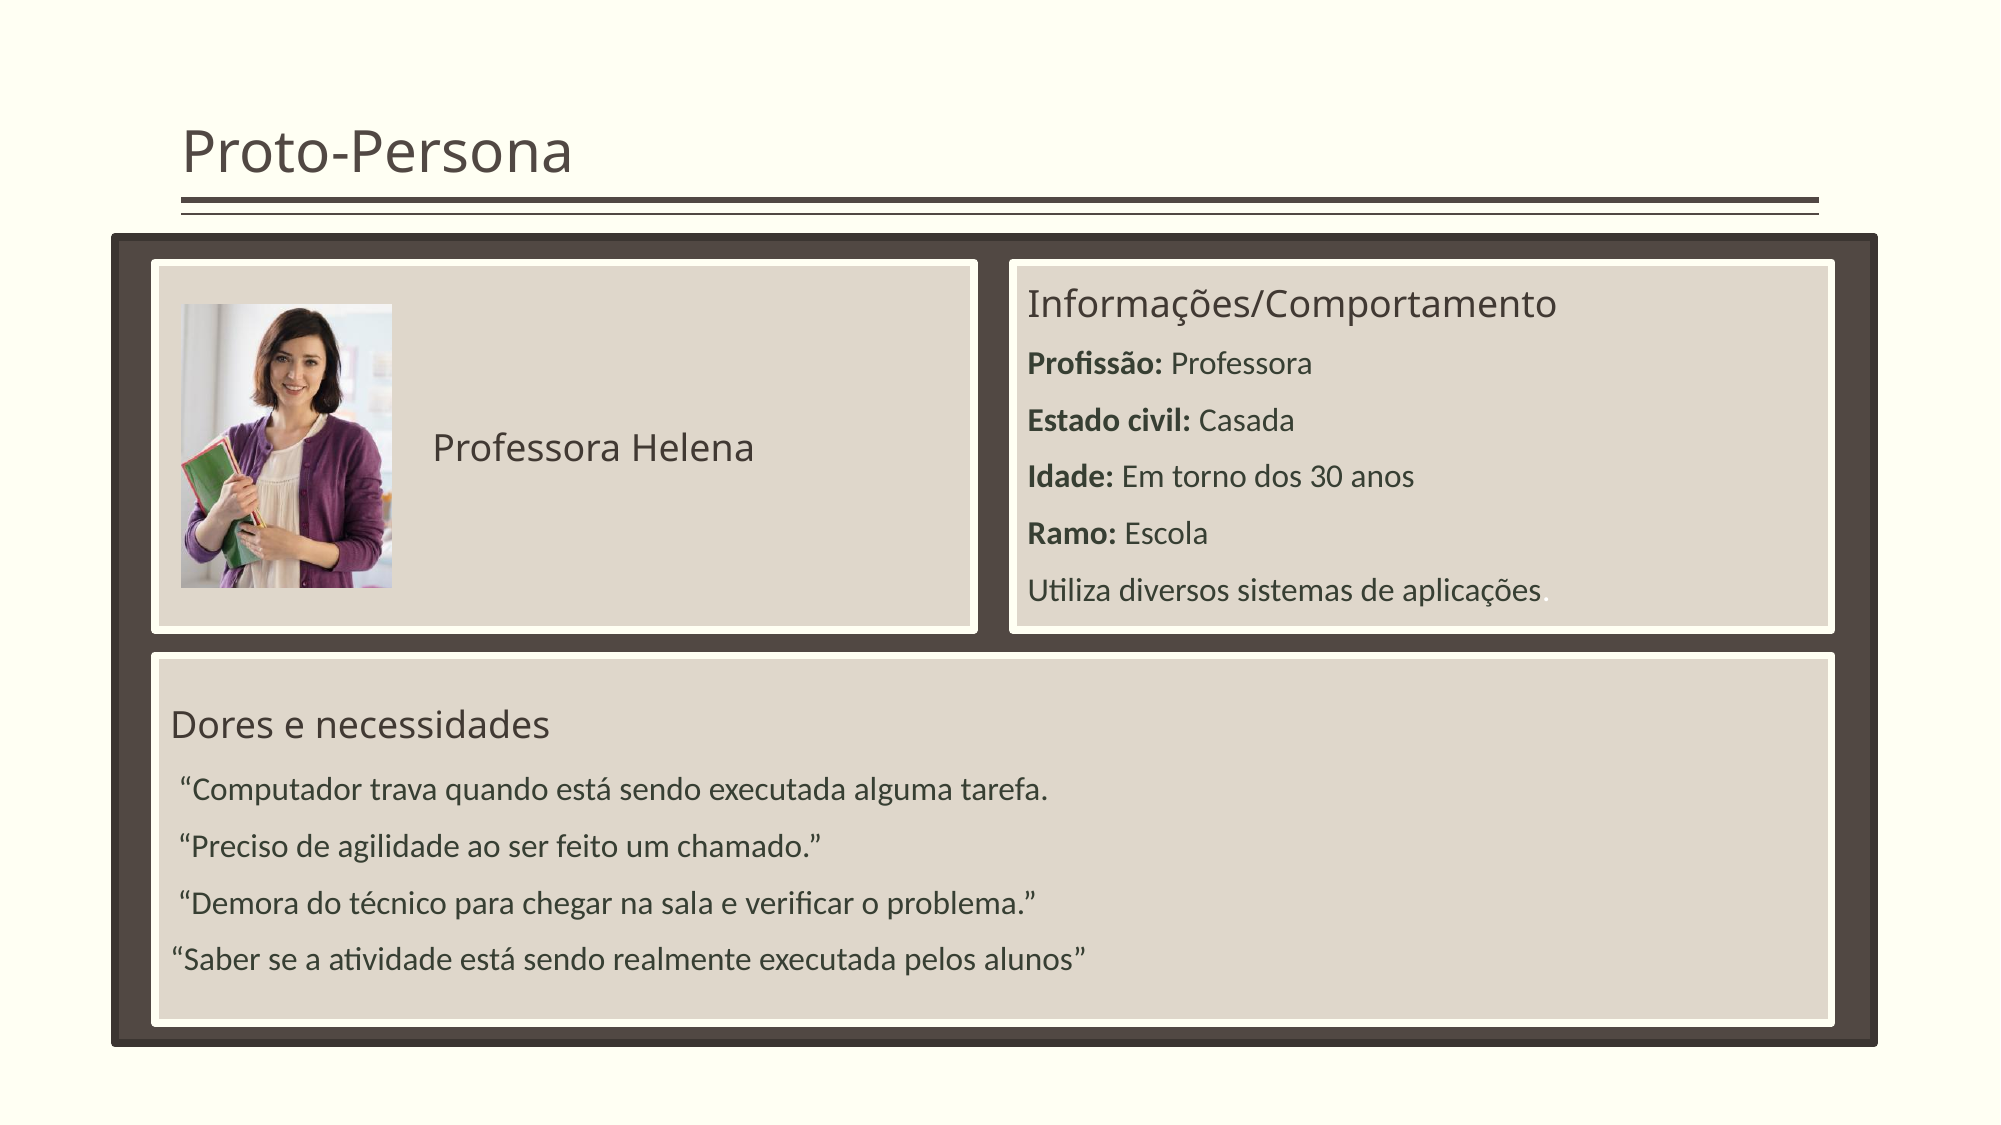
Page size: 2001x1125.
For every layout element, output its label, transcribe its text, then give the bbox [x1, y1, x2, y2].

text_box Dores e necessidades “Computador trava quando está sendo executada alguma tarefa. “Preciso de agilidade ao ser feito um chamado.” “Demora do técnico para chegar na sala e verificar o problema.” “Saber se a atividade está sendo realmente executada pelos alunos” [151, 652, 1835, 1027]
text_box Professora Helena [151, 259, 978, 634]
text_box Informações/Comportamento Profissão: Professora Estado civil: Casada Idade: Em torno dos 30 anos Ramo: Escola Utiliza diversos sistemas de aplicações. [1009, 259, 1835, 634]
text_box [111, 233, 1878, 1047]
title Proto-Persona [181, 12, 1819, 193]
picture [181, 304, 392, 588]
